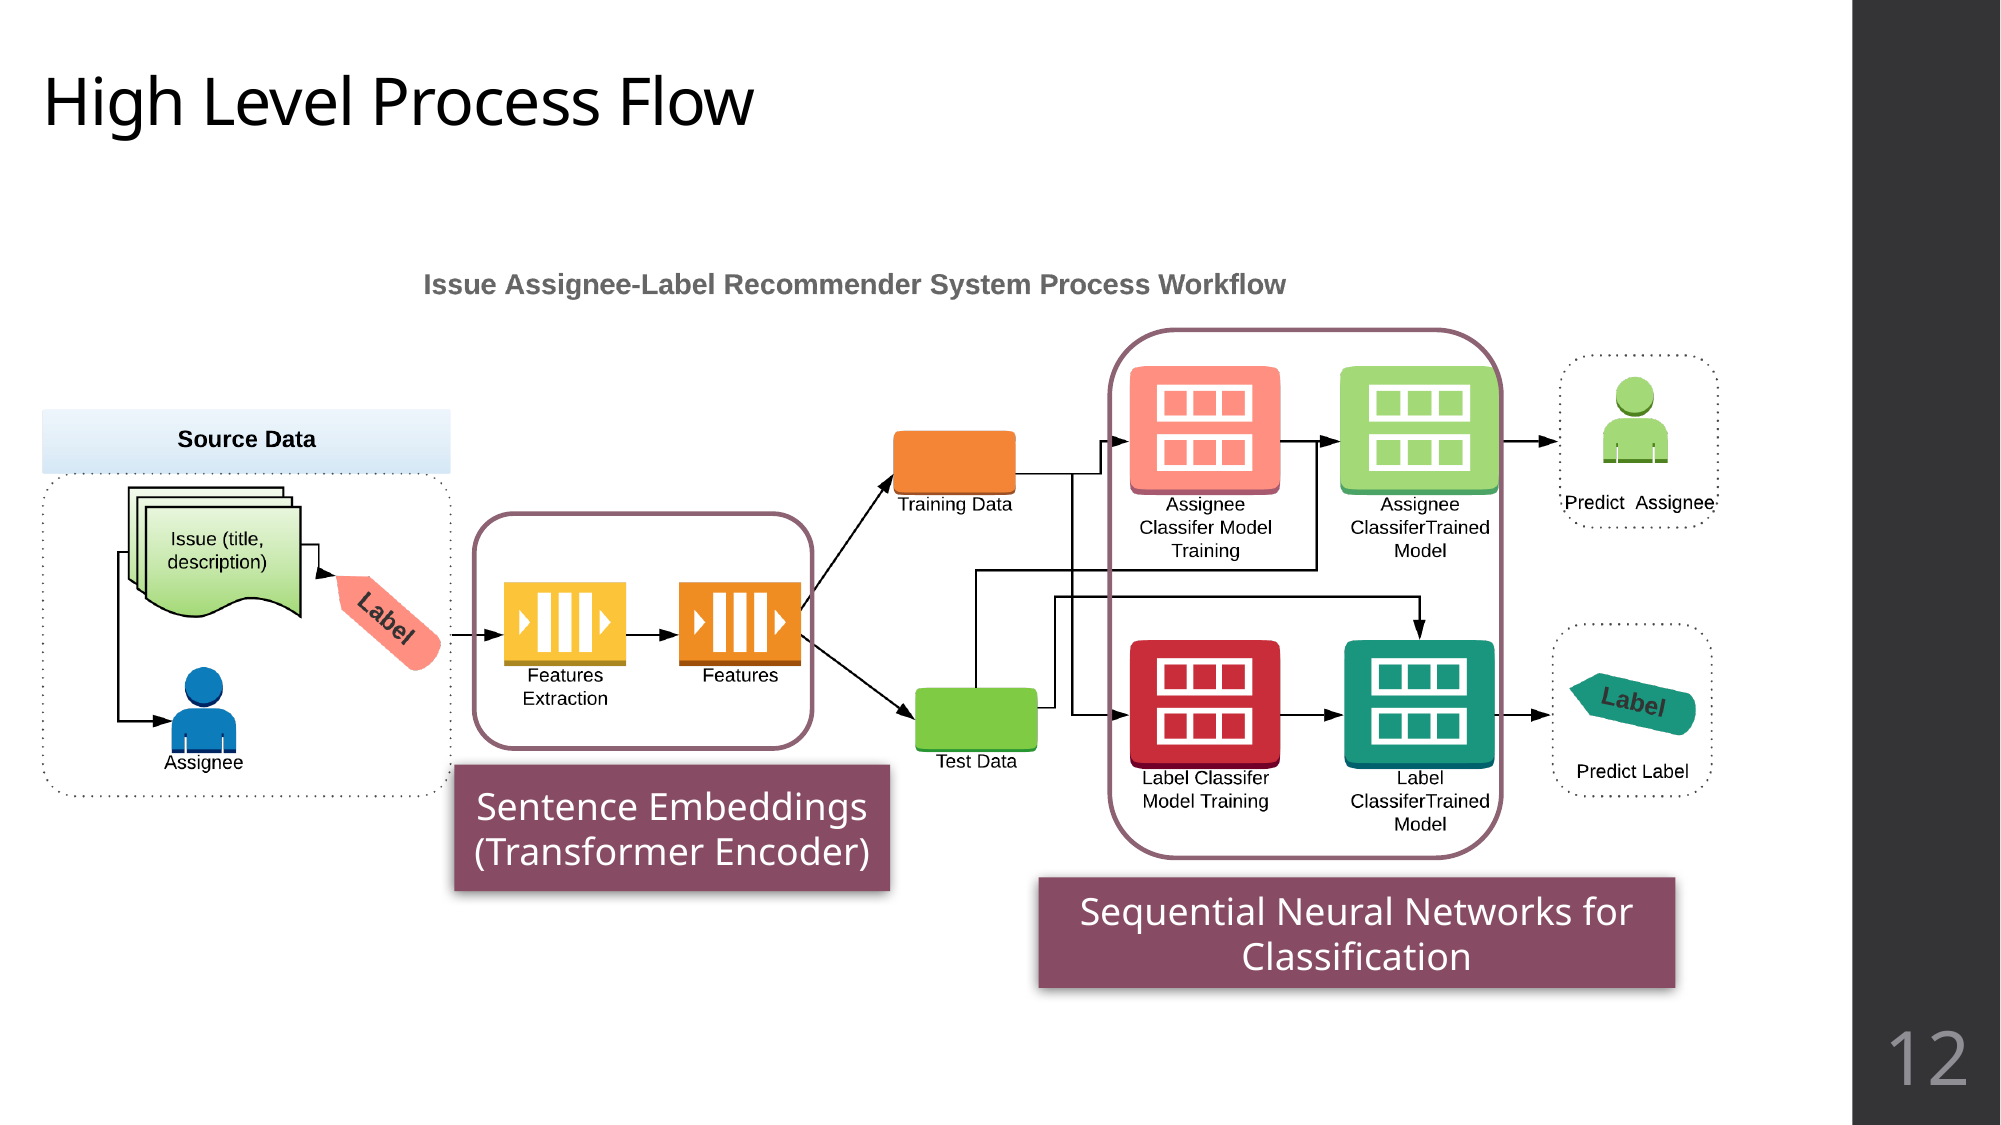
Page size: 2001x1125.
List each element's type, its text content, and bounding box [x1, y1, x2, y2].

text_box Sequential Neural Networks for Classification [1038, 877, 1676, 988]
text_box [1143, 850, 1468, 858]
picture [0, 199, 1761, 839]
slide_number 12 [1852, 1012, 2000, 1110]
title High Level Process Flow [27, 60, 1797, 147]
text_box Sentence Embeddings (Transformer Encoder) [454, 850, 891, 892]
